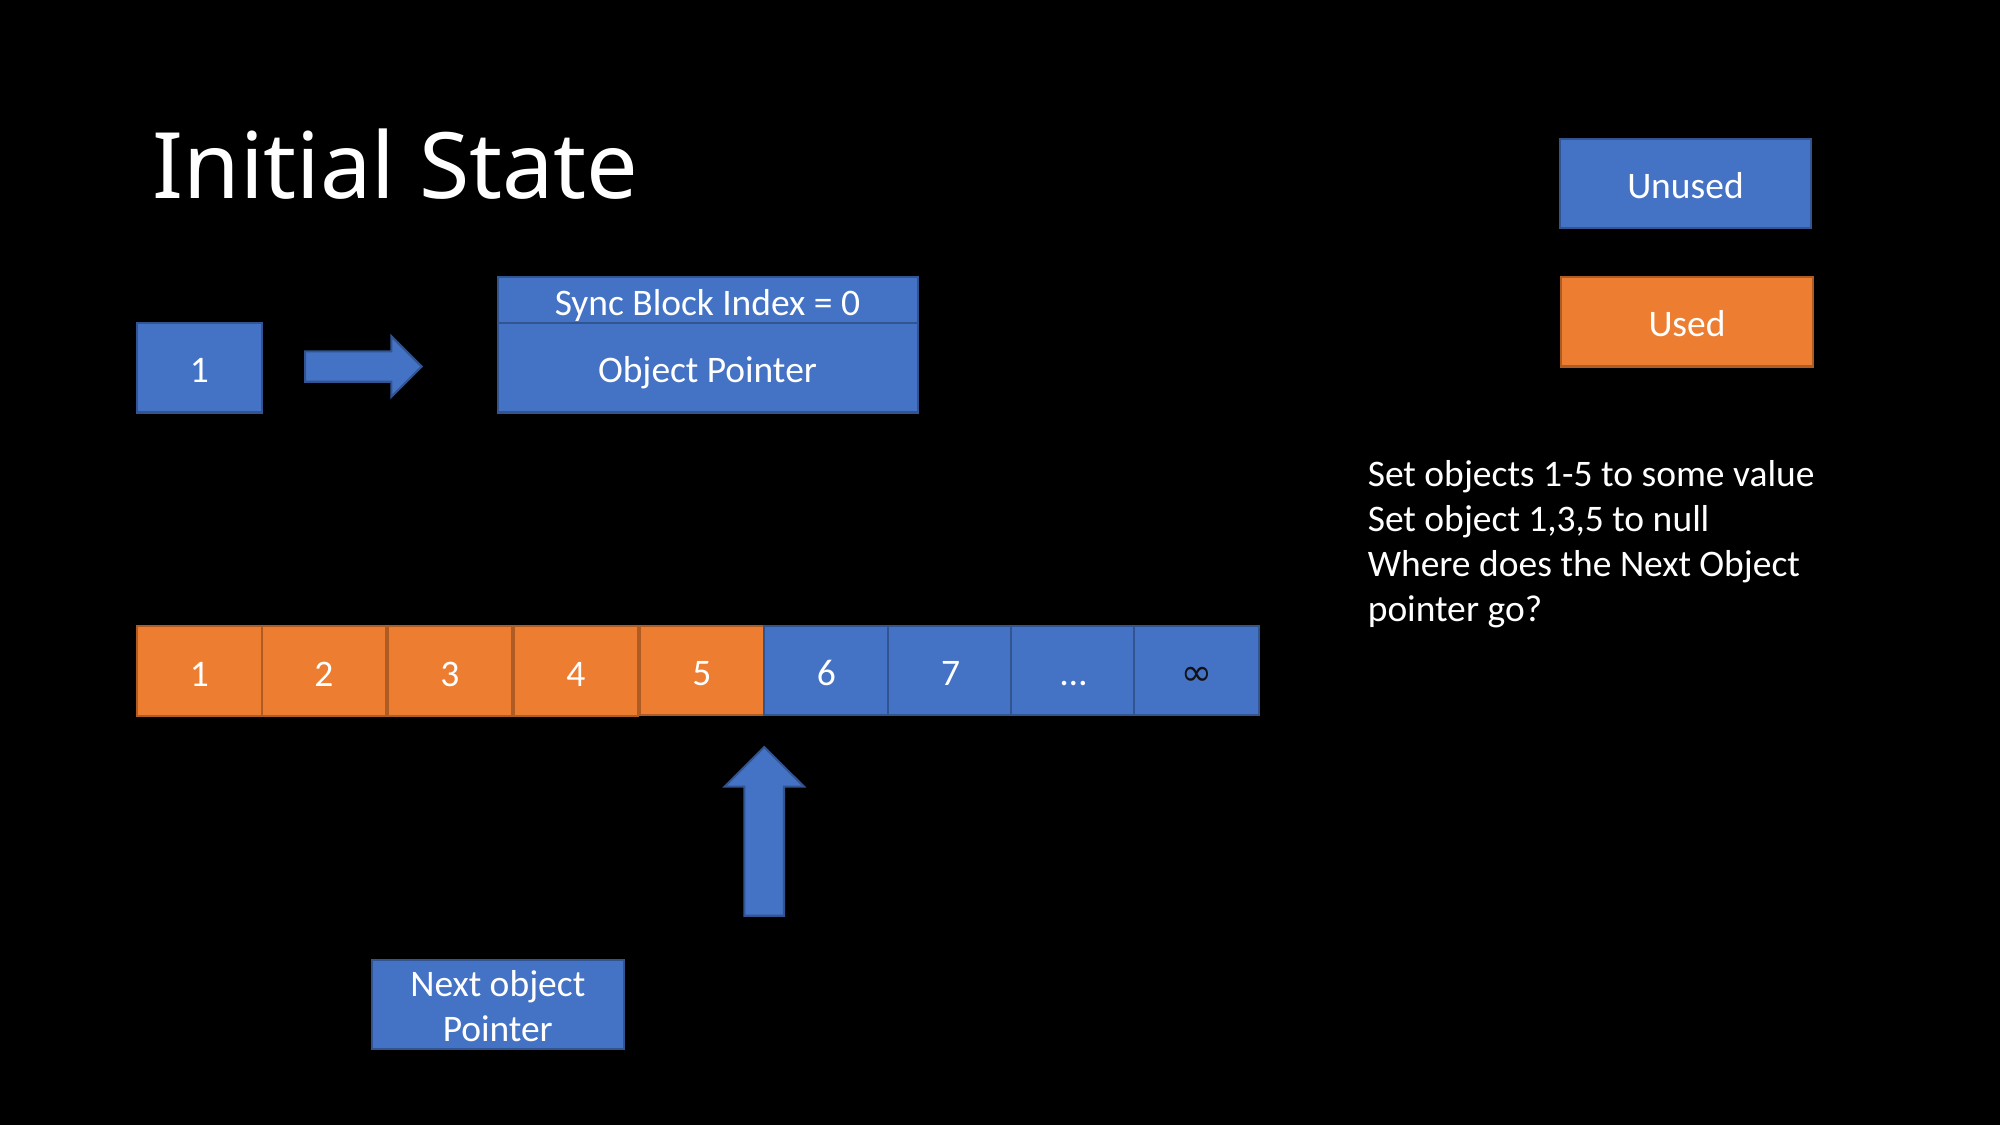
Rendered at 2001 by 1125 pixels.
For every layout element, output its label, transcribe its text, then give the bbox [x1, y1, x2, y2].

text_box 6 [763, 625, 887, 716]
text_box Next object Pointer [371, 959, 625, 1050]
text_box 2 [261, 625, 387, 717]
text_box Object Pointer [497, 322, 919, 414]
text_box [722, 745, 807, 917]
text_box … [1010, 625, 1133, 716]
title Initial State [137, 59, 1863, 278]
text_box Set objects 1-5 to some value Set object 1,3,5 to null Where does the Next Object pointer go? [1353, 441, 1880, 682]
text_box Used [1560, 276, 1814, 368]
text_box 3 [387, 625, 513, 717]
text_box 4 [513, 625, 639, 717]
text_box [304, 333, 424, 400]
text_box Unused [1559, 138, 1812, 229]
text_box 5 [639, 625, 763, 716]
text_box 1 [136, 625, 261, 717]
text_box Sync Block Index = 0 [497, 276, 919, 322]
text_box 1 [136, 322, 263, 414]
text_box 7 [887, 625, 1010, 716]
text_box ∞ [1133, 625, 1260, 716]
